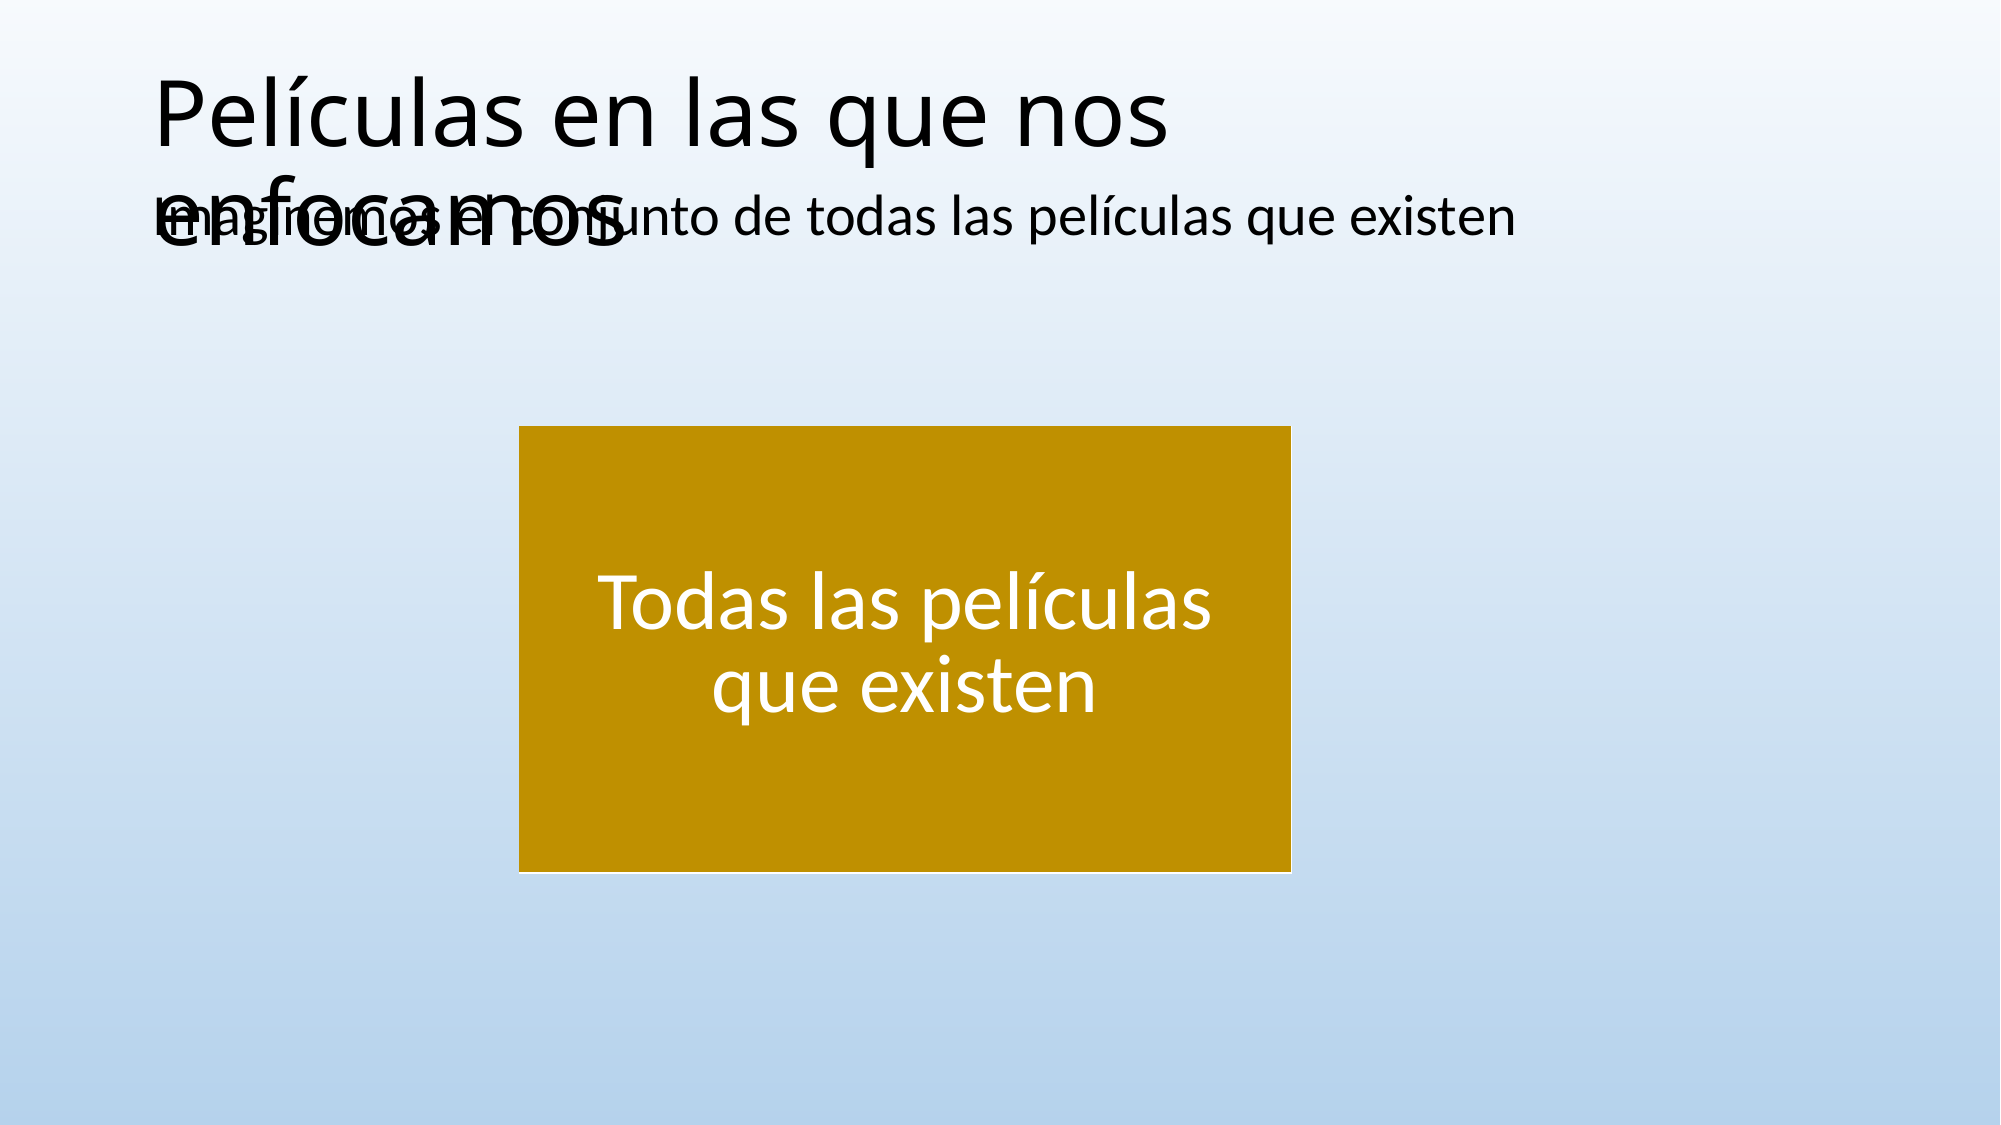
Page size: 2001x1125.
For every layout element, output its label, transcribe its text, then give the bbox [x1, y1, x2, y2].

list Imaginemos el conjunto de todas las películas que existen [137, 177, 1548, 257]
table_header Todas las películas que existen [519, 426, 1291, 872]
title Películas en las que nos enfocamos [137, 59, 1467, 175]
